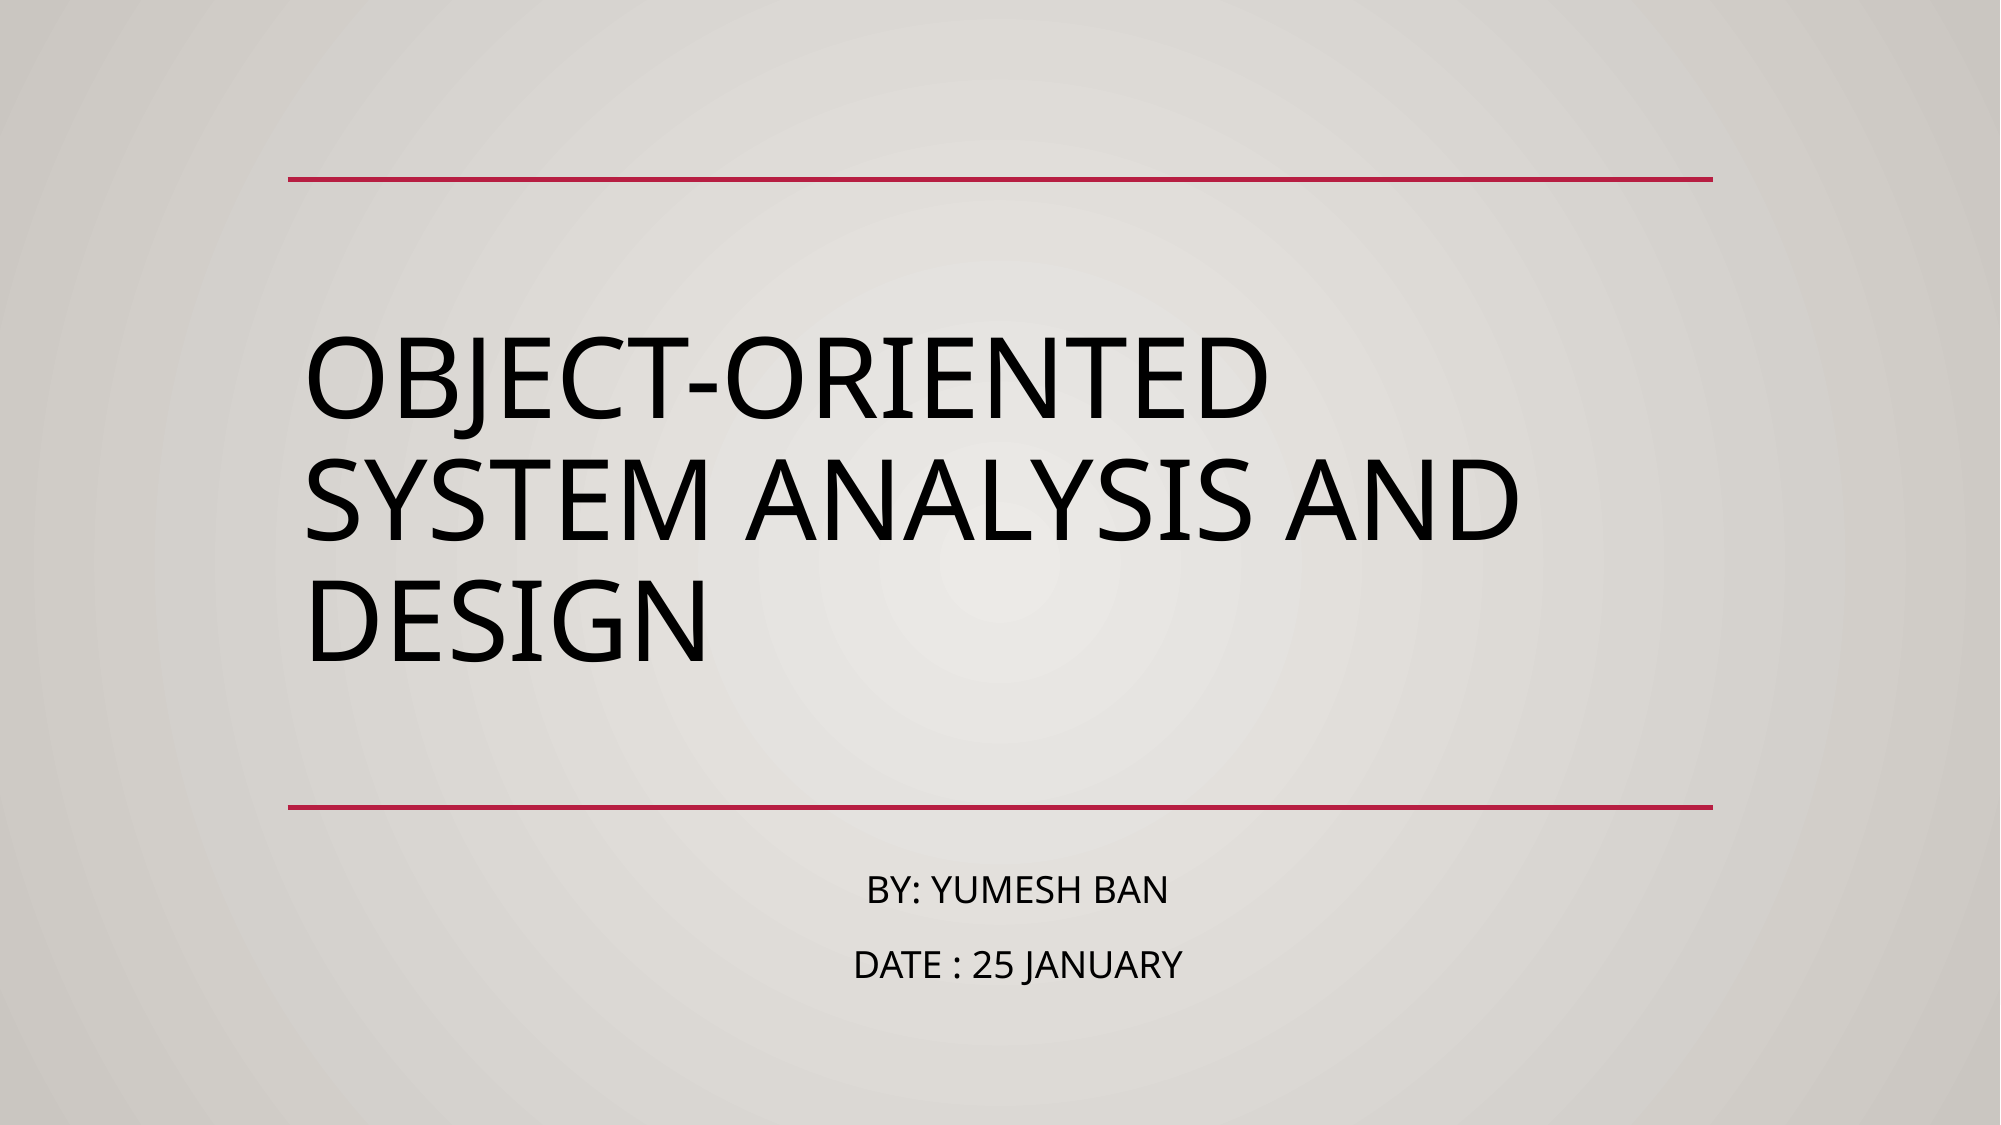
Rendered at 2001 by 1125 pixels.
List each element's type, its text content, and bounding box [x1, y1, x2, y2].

text_box [0, 0, 2000, 1125]
title Object-Oriented System Analysis and Design [287, 234, 1713, 766]
subtitle By: Yumesh Ban Date : 25 January [287, 841, 1749, 1031]
